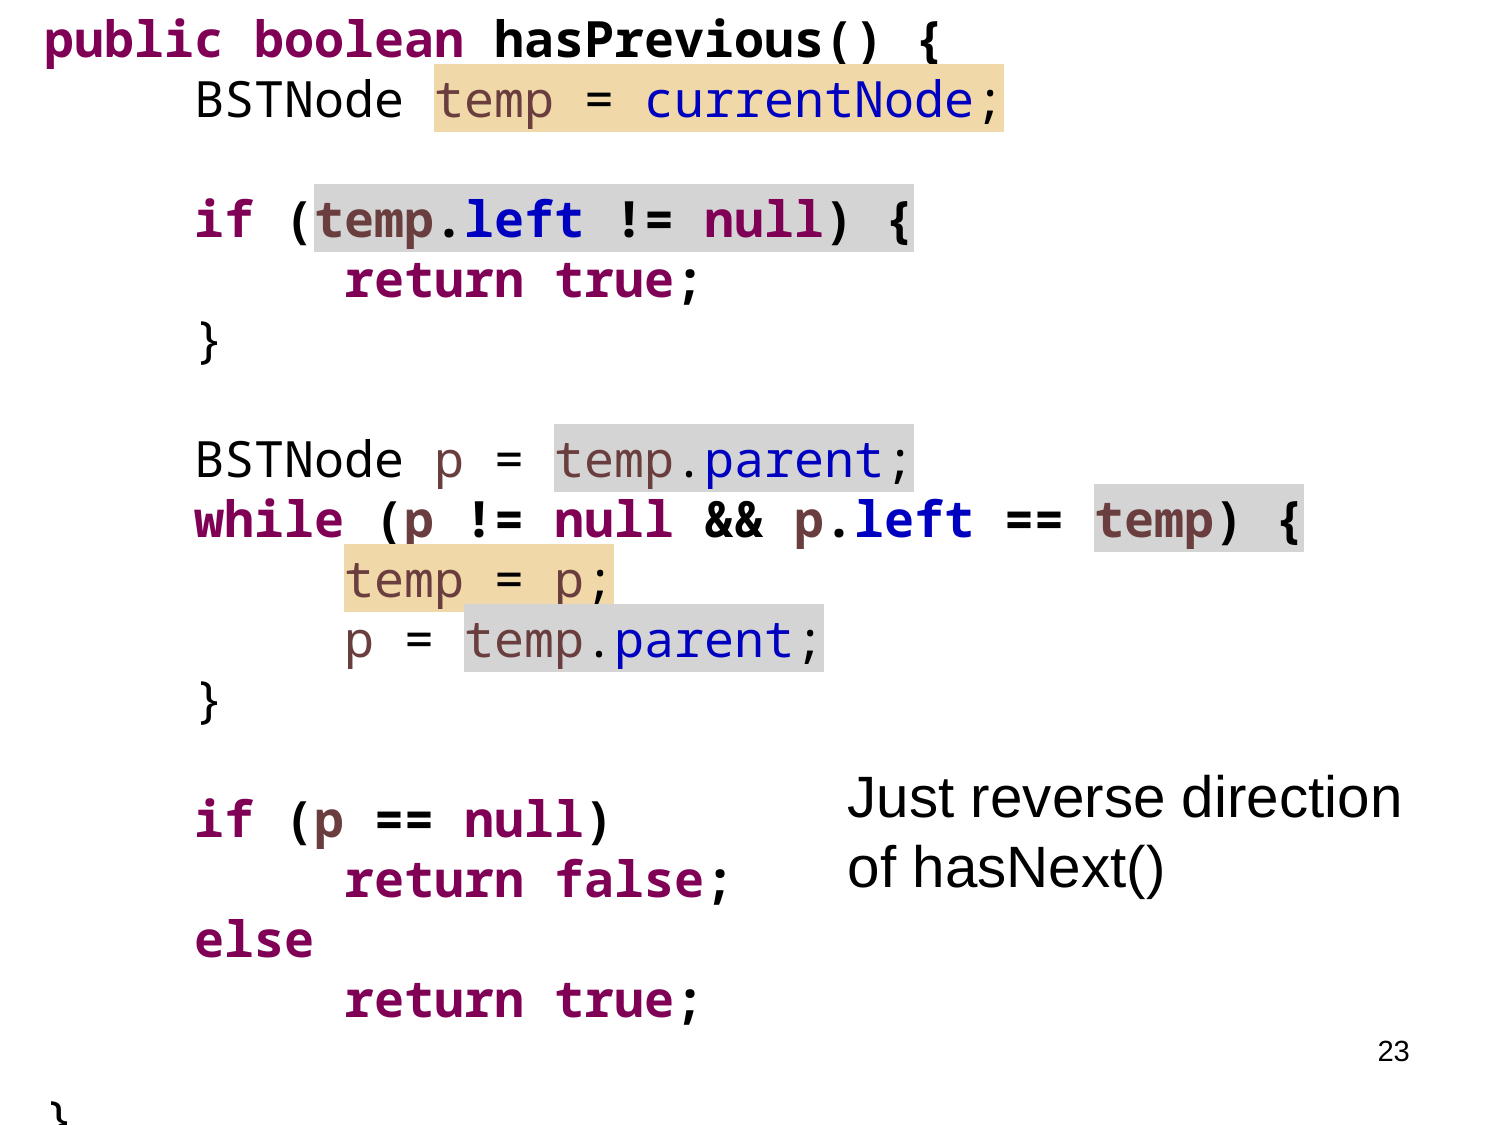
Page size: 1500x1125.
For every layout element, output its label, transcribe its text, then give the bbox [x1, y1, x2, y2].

text_box Just reverse direction of hasNext() [833, 751, 1483, 907]
text_box public boolean hasPrevious() { BSTNode temp = currentNode; if (temp.left != null) { return true; } BSTNode p = temp.parent; while (p != null && p.left == temp) { temp = p; p = temp.parent; } if (p == null) return false; else return true; } [29, 0, 1483, 1125]
slide_number 23 [1074, 1024, 1426, 1103]
